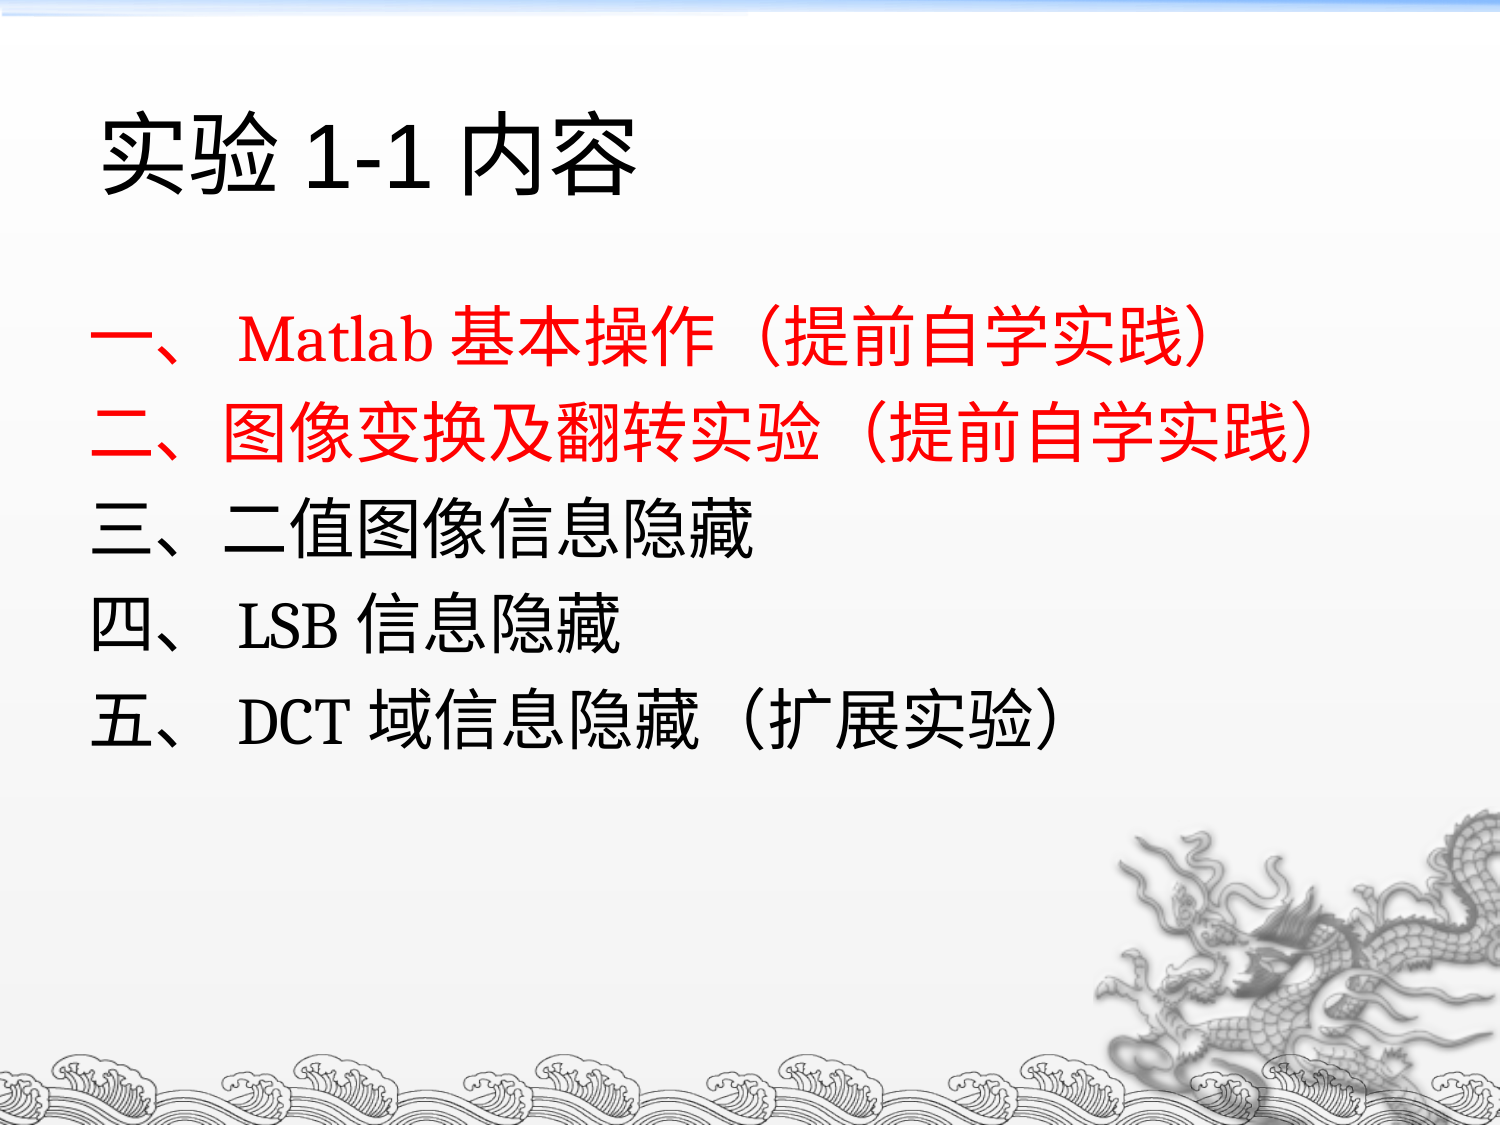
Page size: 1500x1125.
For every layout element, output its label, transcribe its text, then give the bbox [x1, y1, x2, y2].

picture [0, 0, 1500, 19]
list 一、Matlab基本操作（提前自学实践） 二、图像变换及翻转实验（提前自学实践） 三、二值图像信息隐藏 四、LSB信息隐藏 五、DCT域信息隐藏（扩展实验） [73, 271, 1424, 988]
title 实验1-1内容 [82, 58, 1320, 247]
